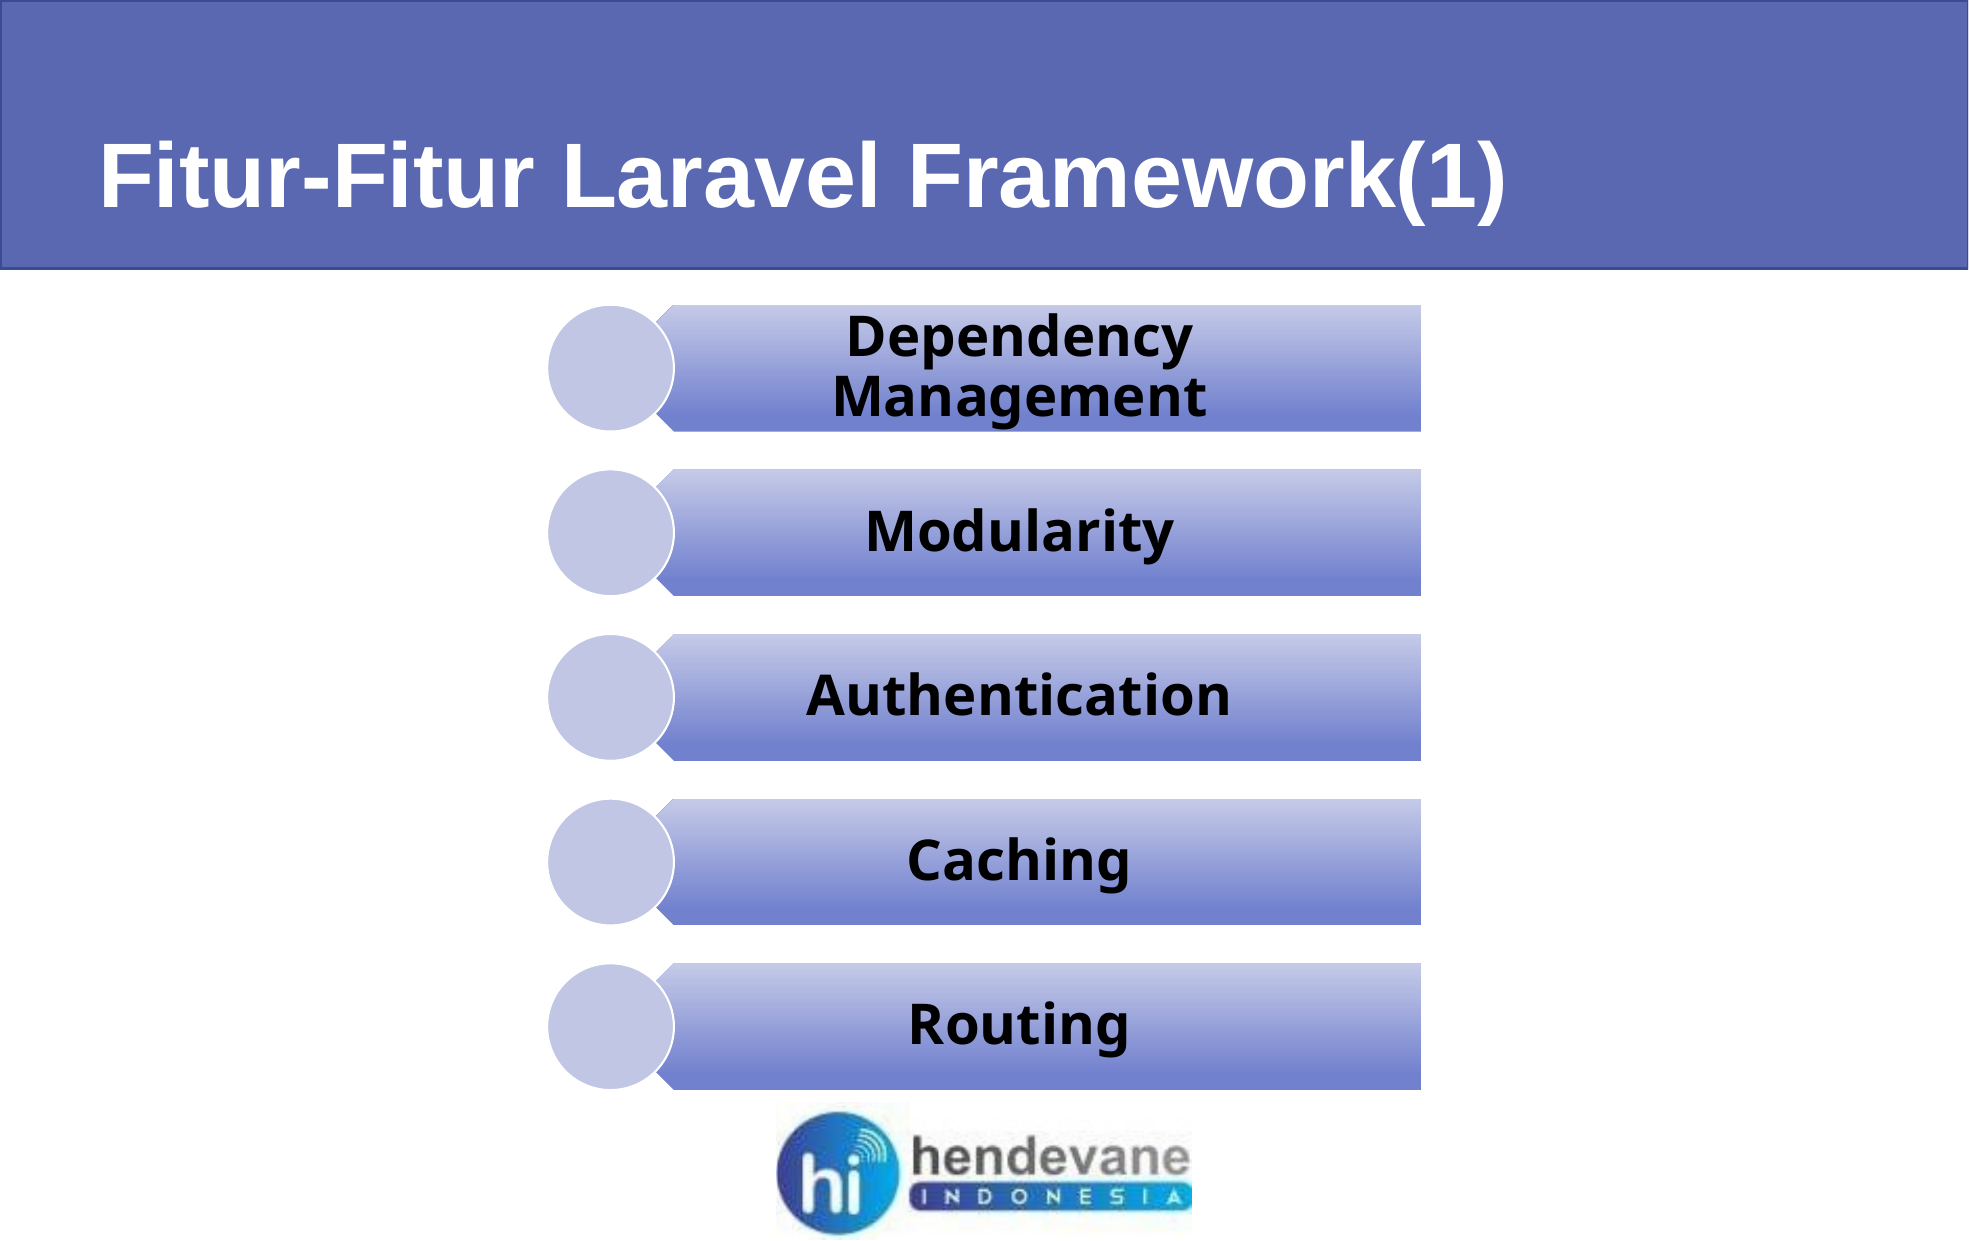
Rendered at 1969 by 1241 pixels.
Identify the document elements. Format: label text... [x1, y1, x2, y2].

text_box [374, 304, 1594, 1091]
text_box Fitur-Fitur Laravel Framework(1) [98, 19, 1870, 227]
picture [776, 1102, 1192, 1240]
